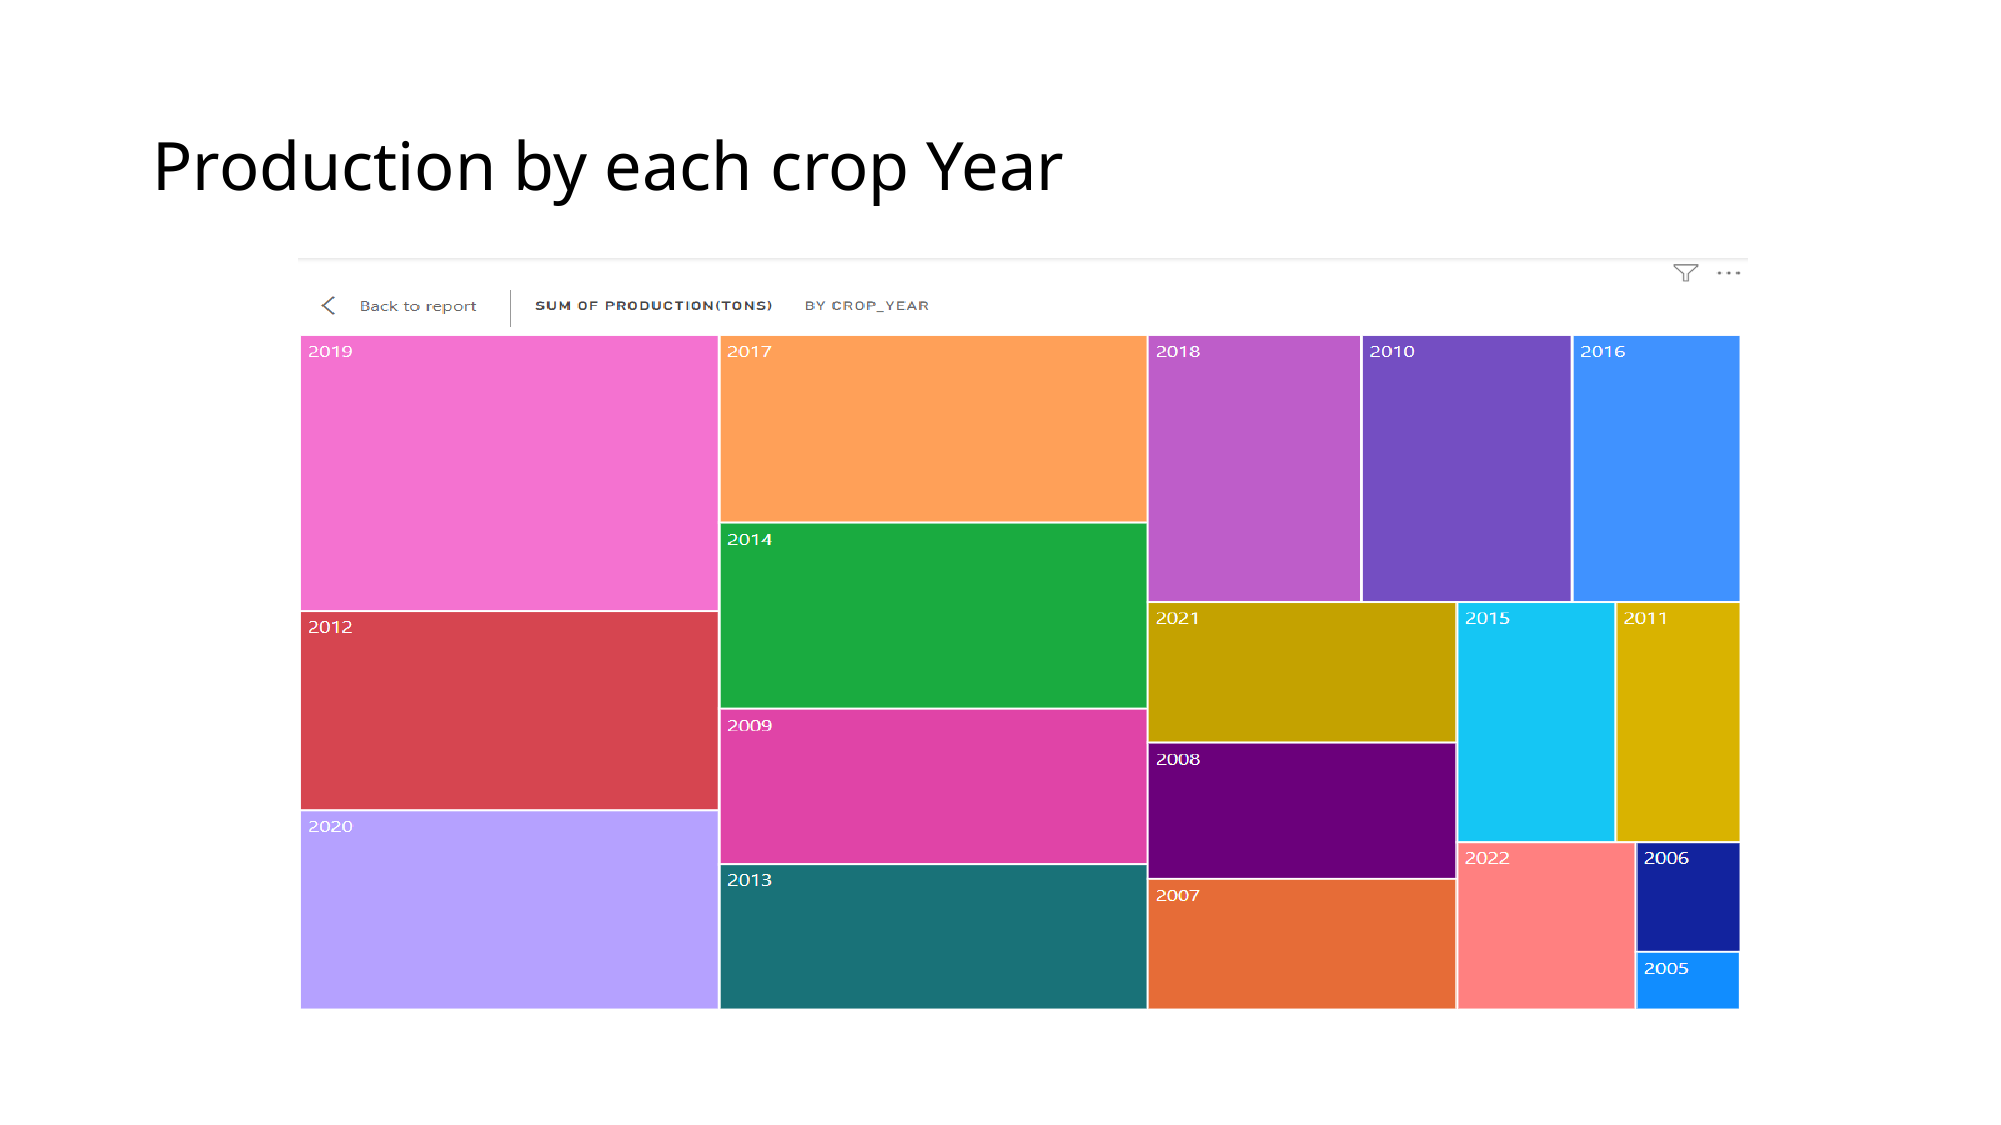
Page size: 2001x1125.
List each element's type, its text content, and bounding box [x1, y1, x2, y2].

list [298, 258, 1748, 1014]
title Production by each crop Year [137, 59, 1863, 278]
